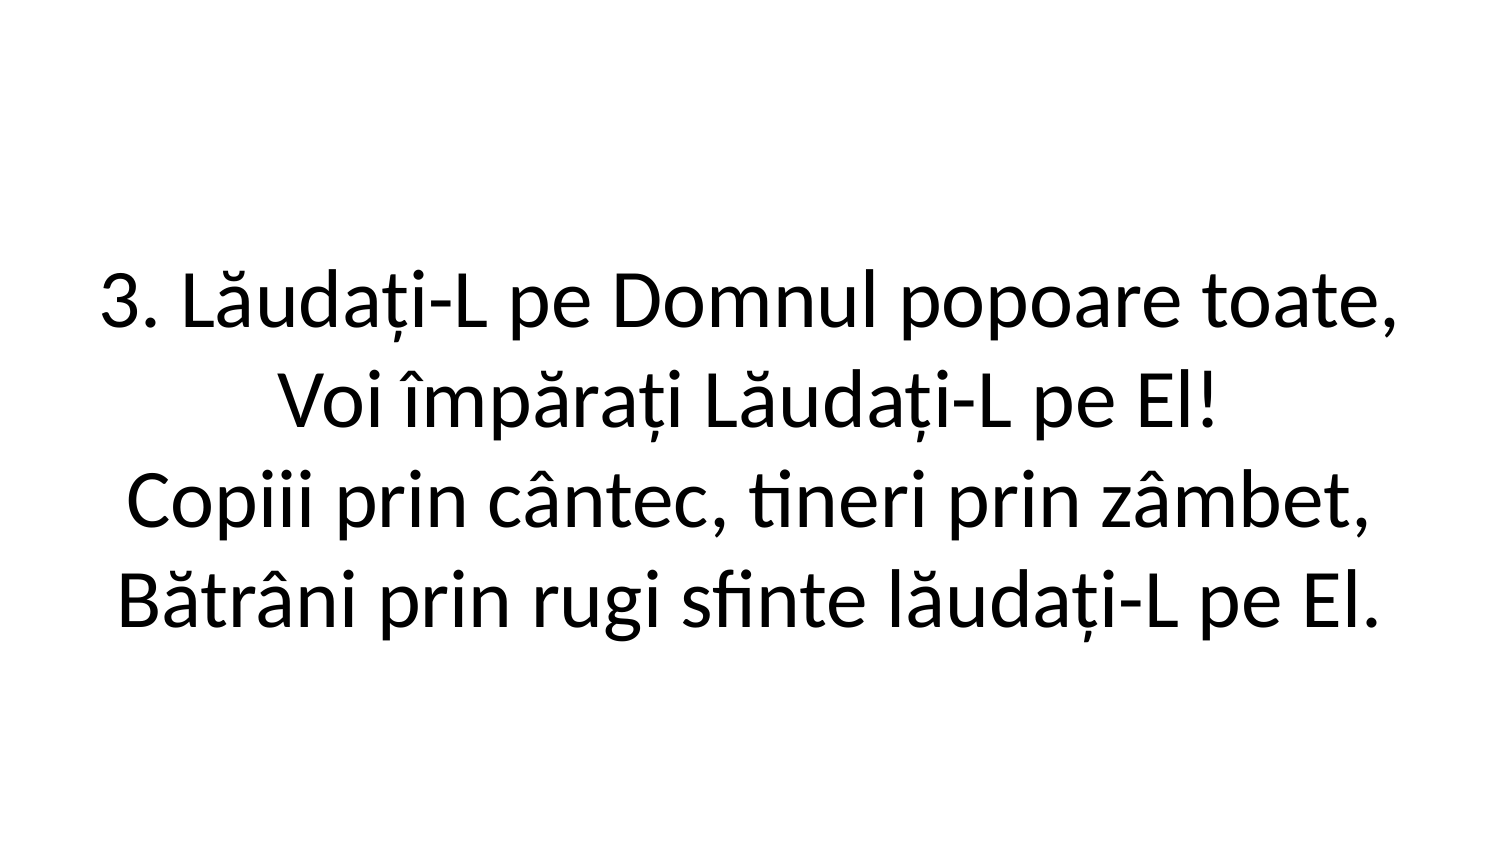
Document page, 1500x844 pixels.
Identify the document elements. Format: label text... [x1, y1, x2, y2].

text_box 3. Lăudați-L pe Domnul popoare toate, Voi împărați Lăudați-L pe El! Copiii prin cântec, tineri prin zâmbet, Bătrâni prin rugi sfinte lăudați-L pe El. [83, 192, 1417, 652]
